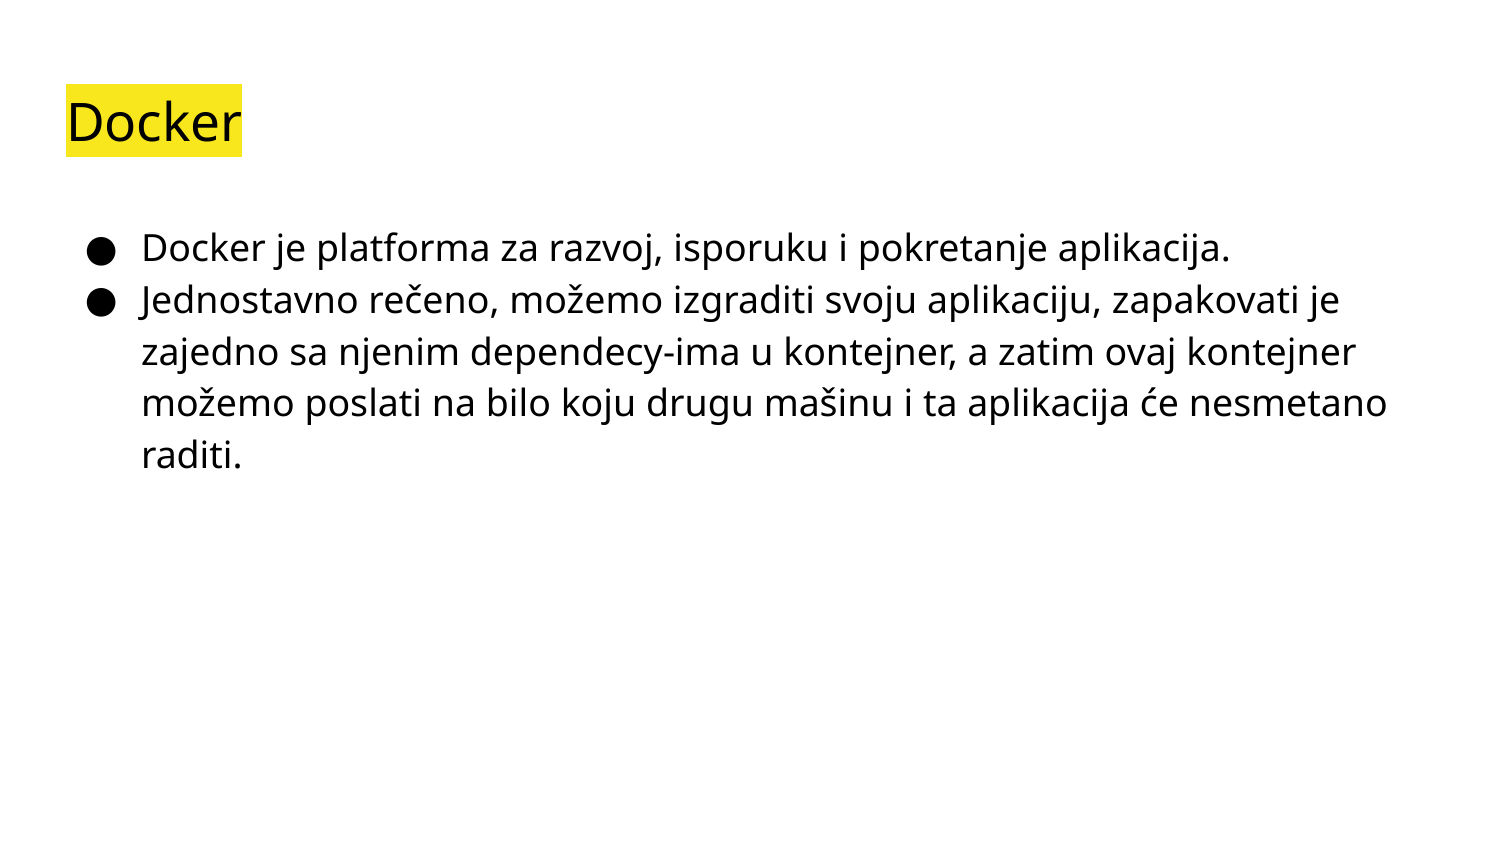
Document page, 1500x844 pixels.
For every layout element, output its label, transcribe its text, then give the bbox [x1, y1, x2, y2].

title Docker [51, 72, 1449, 167]
list Docker je platforma za razvoj, isporuku i pokretanje aplikacija. Jednostavno rečeno, možemo izgraditi svoju aplikaciju, zapakovati je zajedno sa njenim dependecy-ima u kontejner, a zatim ovaj kontejner možemo poslati na bilo koju drugu mašinu i ta aplikacija će nesmetano raditi. [51, 202, 1449, 750]
